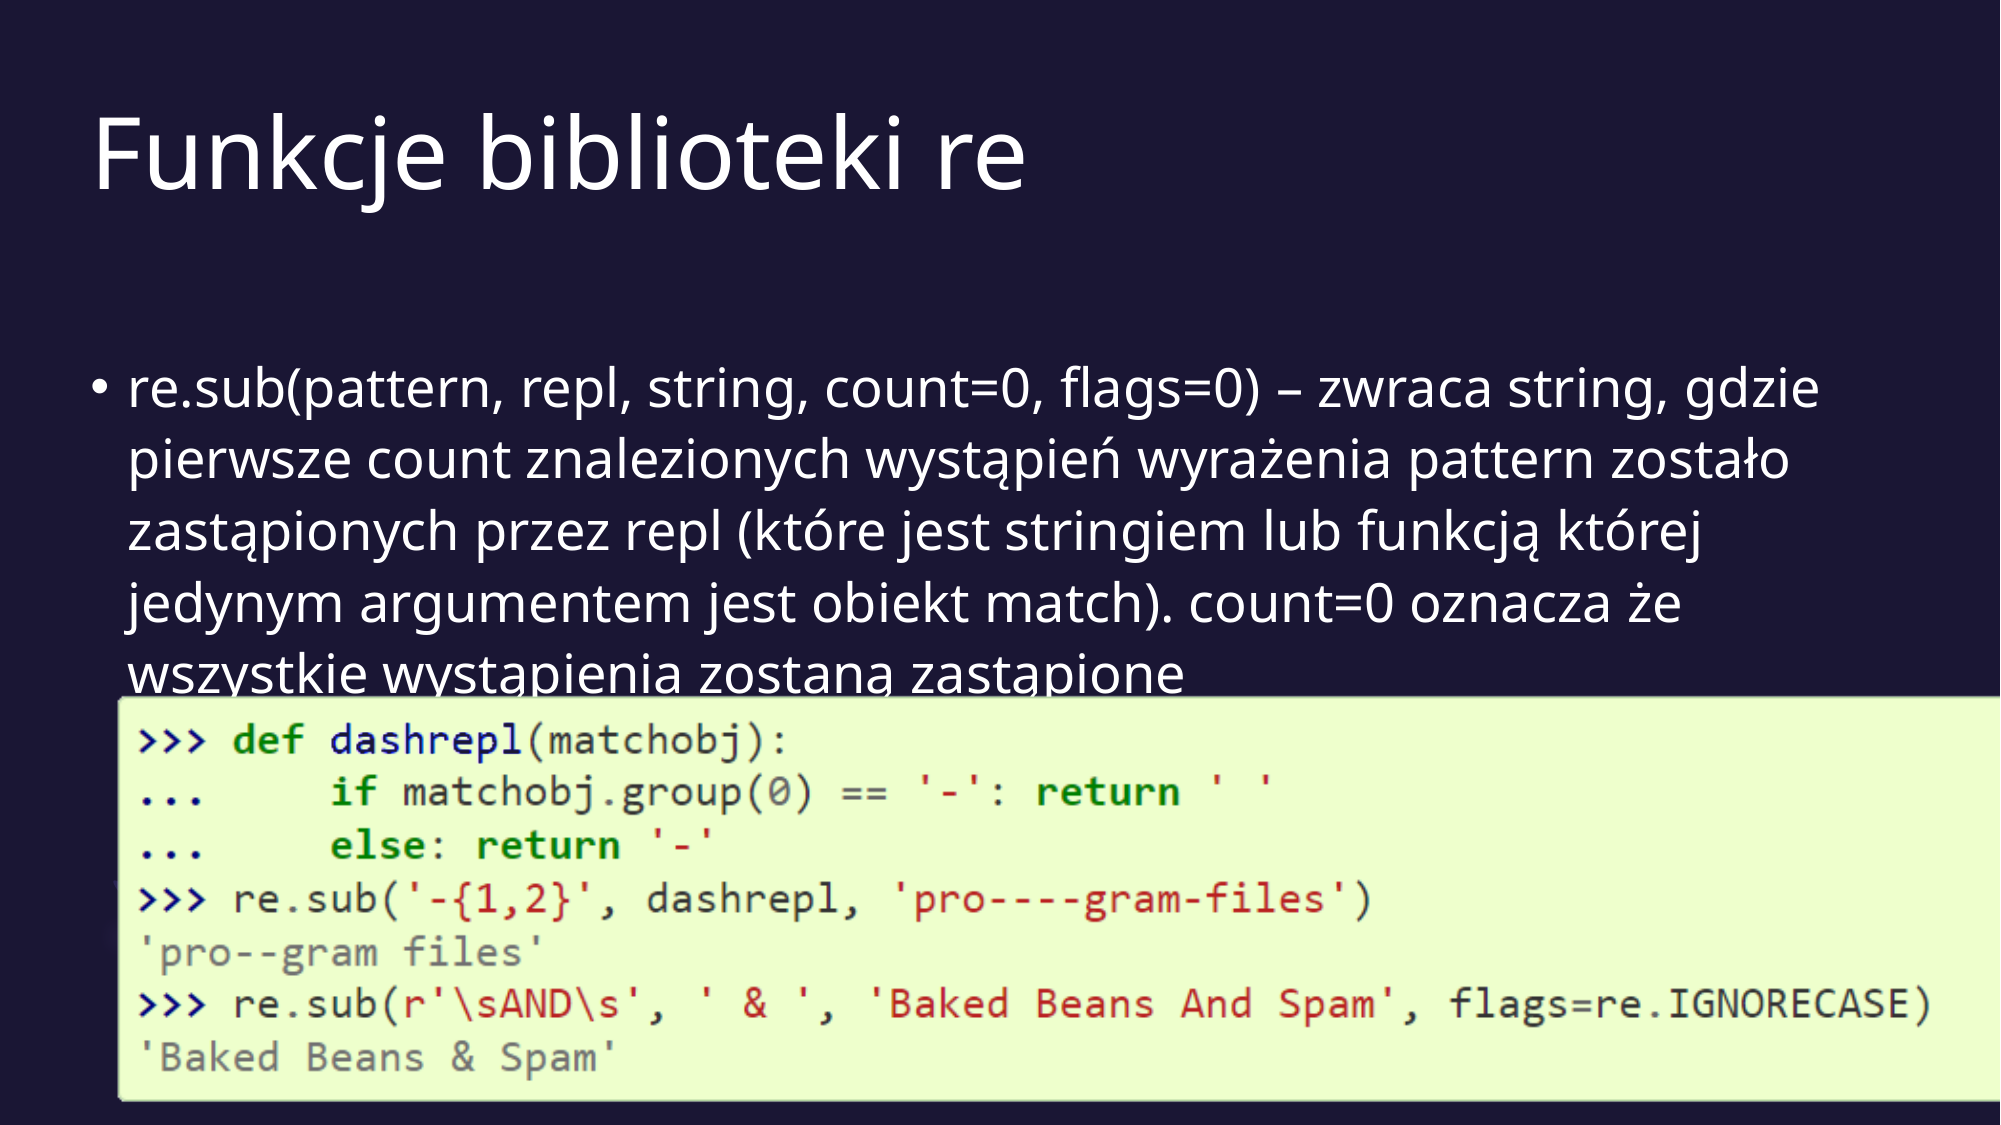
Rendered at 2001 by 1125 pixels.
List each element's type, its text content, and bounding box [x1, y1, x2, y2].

title Funkcje biblioteki re [90, 90, 1910, 309]
picture [103, 669, 2000, 1125]
list re.sub(pattern, repl, string, count=0, flags=0) – zwraca string, gdzie pierwsze count znalezionych wystąpień wyrażenia pattern zostało zastąpionych przez repl (które jest stringiem lub funkcją której jedynym argumentem jest obiekt match). count=0 oznacza że wszystkie wystąpienia zostaną zastąpione [90, 346, 1910, 1099]
